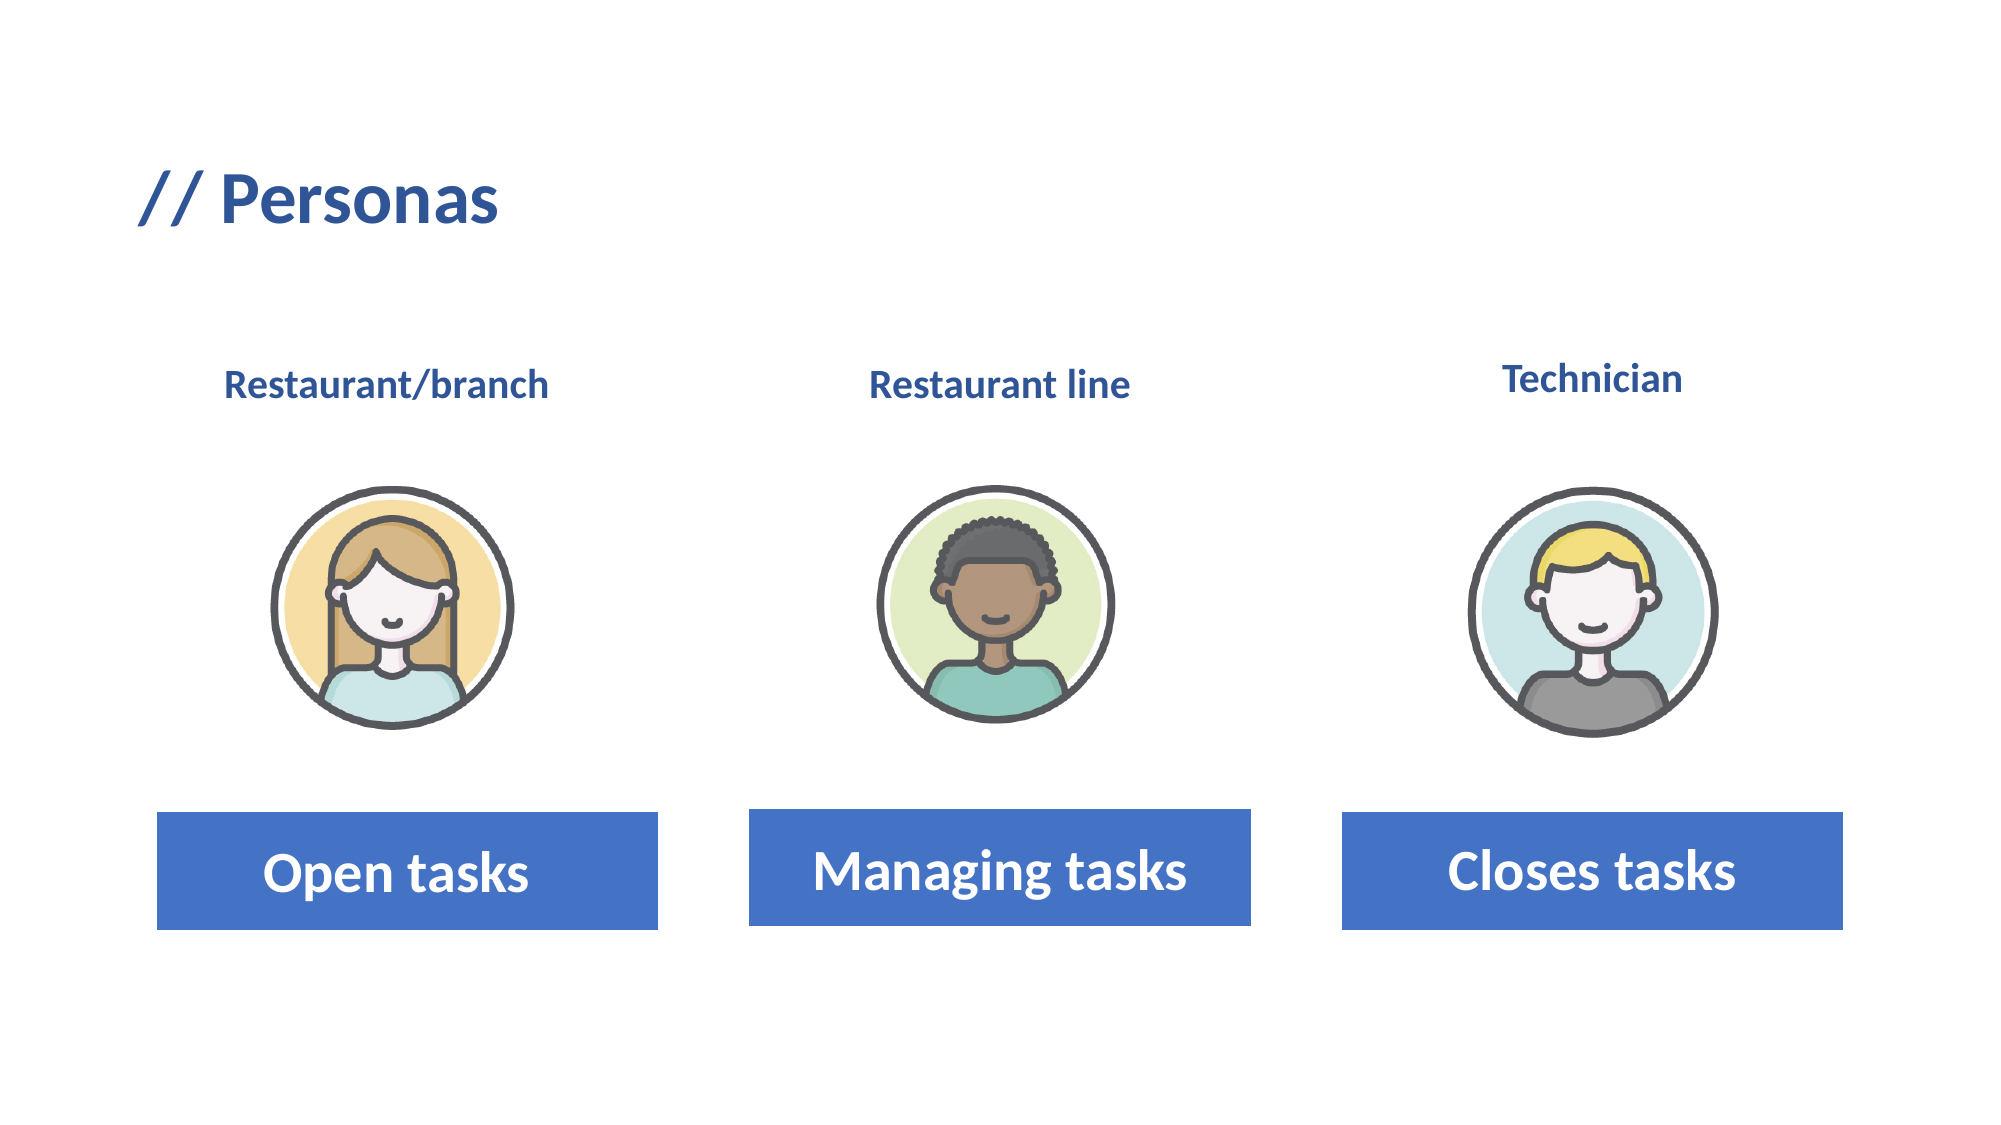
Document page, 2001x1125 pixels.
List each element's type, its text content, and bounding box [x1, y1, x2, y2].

text_box [1340, 810, 1846, 932]
text_box Closes tasks [1379, 824, 1806, 910]
picture [843, 451, 1148, 756]
text_box [154, 810, 660, 932]
text_box // Personas [97, 141, 525, 246]
picture [236, 451, 548, 763]
text_box [747, 806, 1253, 928]
text_box Technician [1379, 343, 1806, 409]
text_box Restaurant line [786, 349, 1214, 414]
text_box Restaurant/branch [173, 349, 601, 414]
picture [1432, 451, 1753, 772]
text_box Managing tasks [786, 824, 1214, 910]
text_box Open tasks [183, 826, 610, 912]
